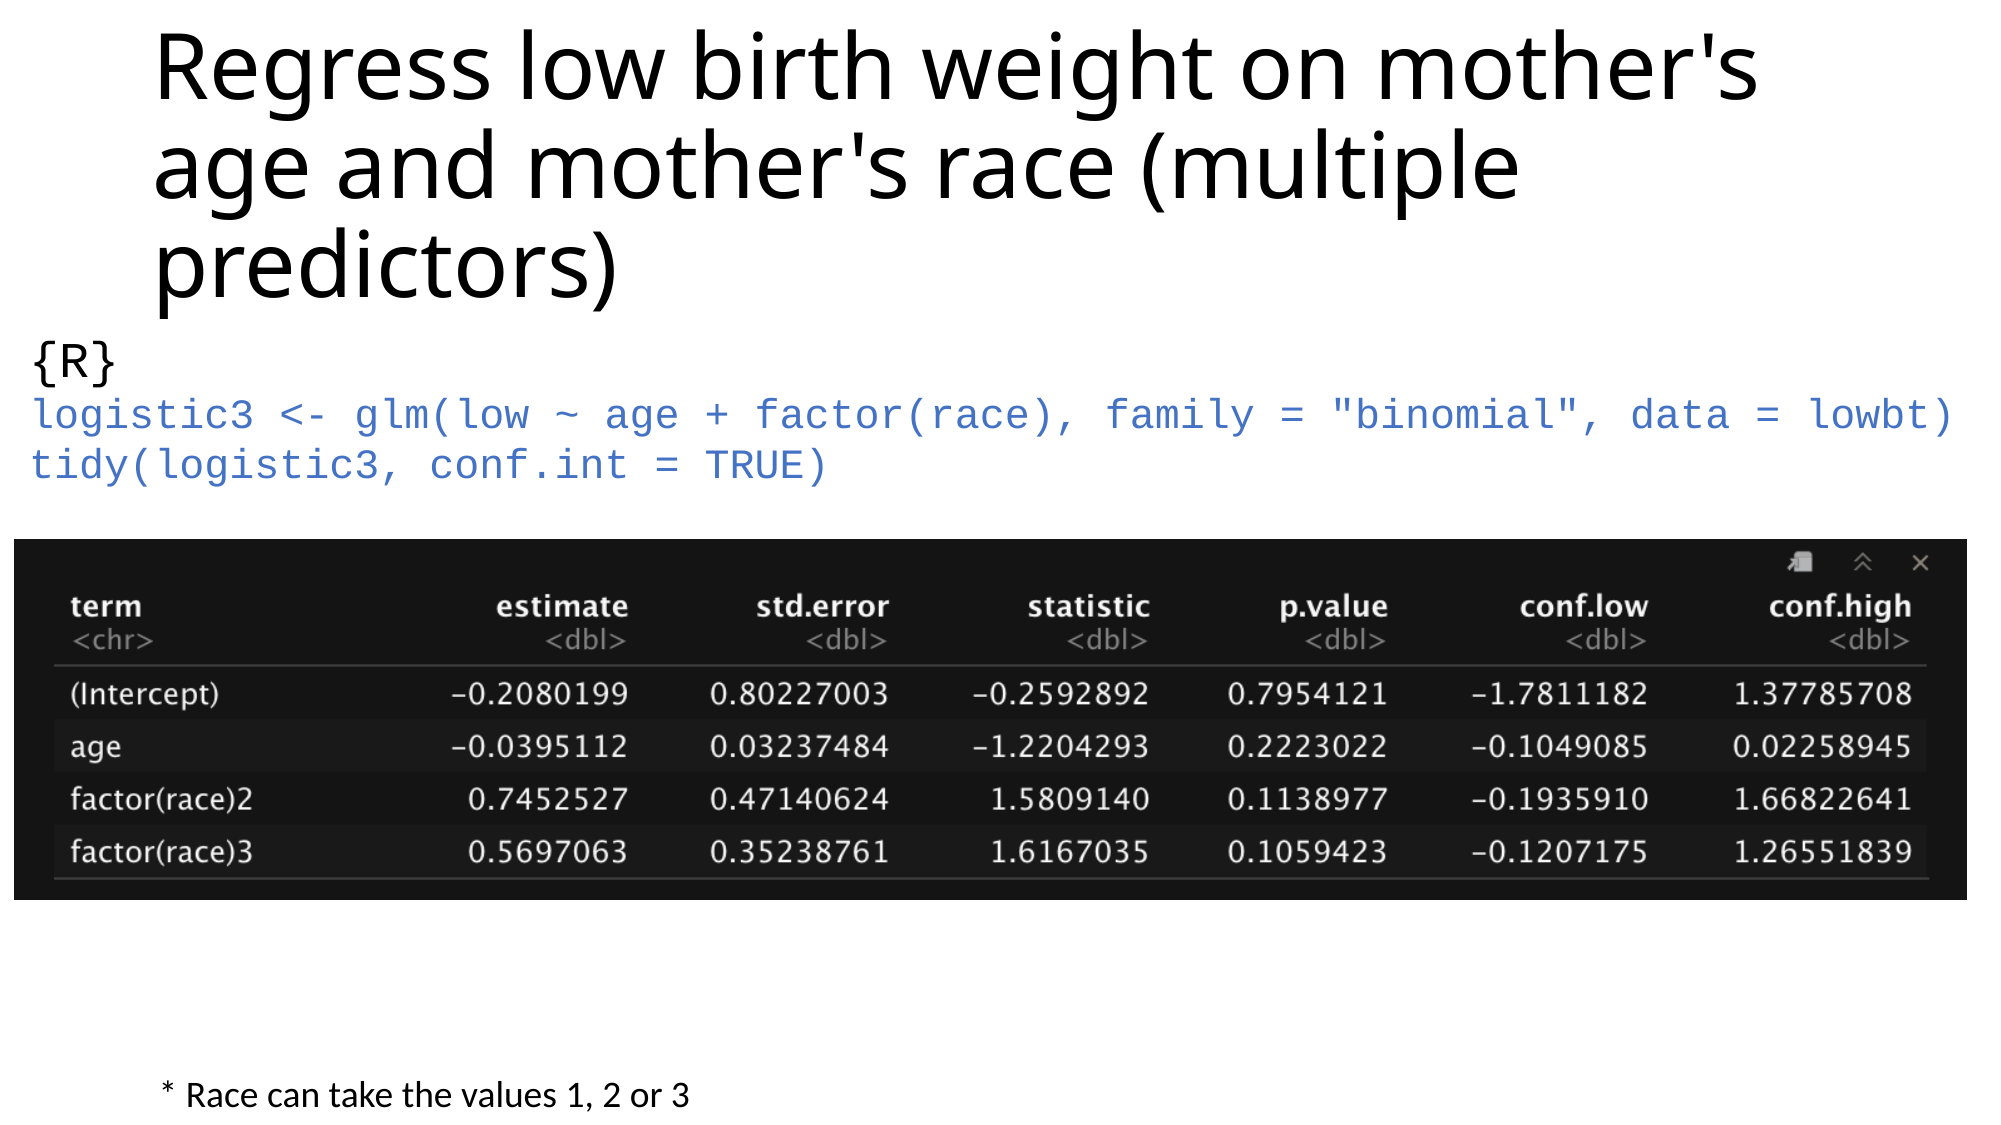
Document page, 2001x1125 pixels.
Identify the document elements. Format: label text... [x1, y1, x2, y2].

picture [14, 539, 1967, 900]
title Regress low birth weight on mother's age and mother's race (multiple predictors) [137, 59, 1863, 278]
text_box * Race can take the values 1, 2 or 3 [144, 1063, 1476, 1123]
text_box {R} logistic3 <- glm(low ~ age + factor(race), family = "binomial", data = lowbt) tidy(logistic3, conf.int = TRUE) [14, 319, 1986, 495]
